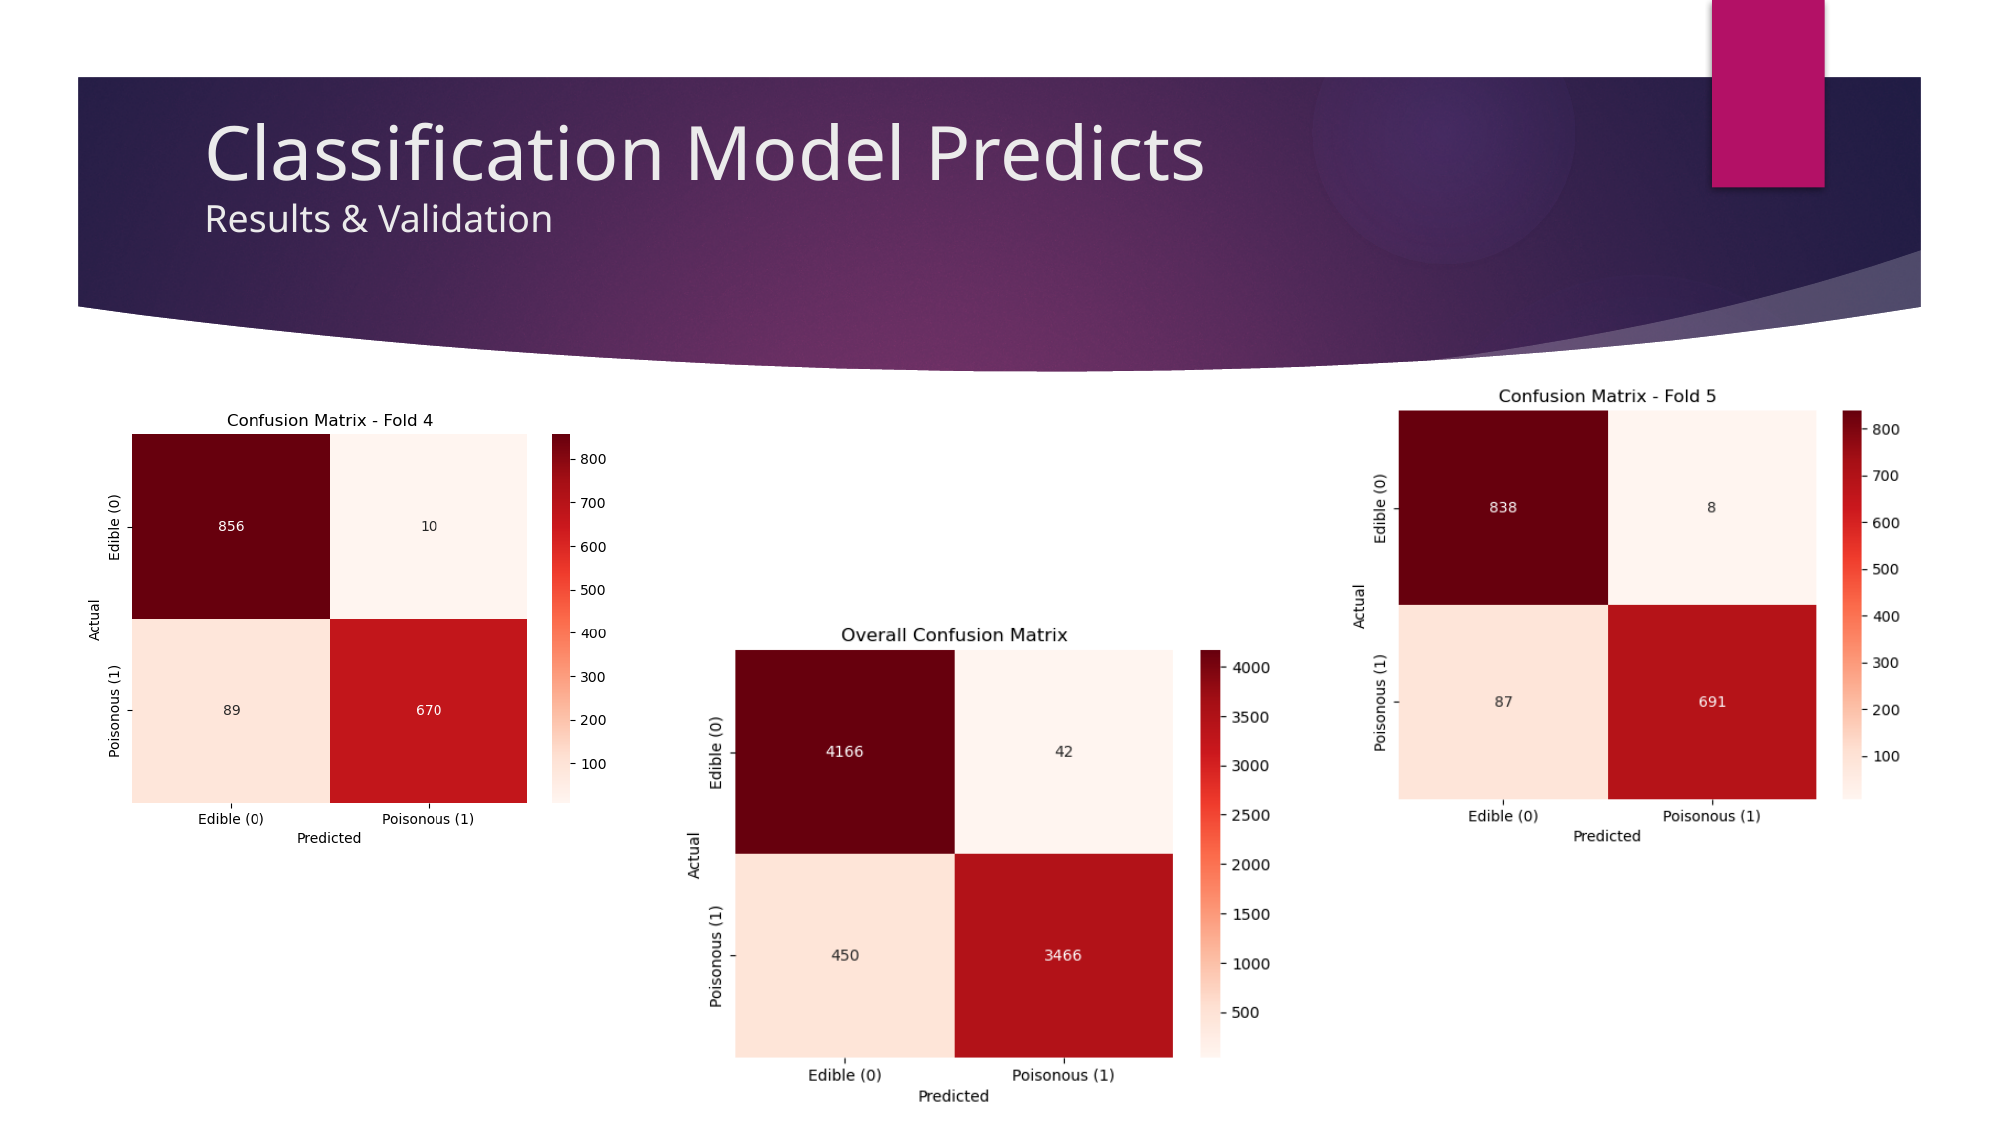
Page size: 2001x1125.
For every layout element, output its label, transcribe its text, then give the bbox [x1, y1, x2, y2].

picture [1343, 379, 1910, 856]
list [78, 404, 615, 856]
title Classification Model Predicts Results & Validation [189, 159, 1627, 276]
picture [677, 616, 1281, 1116]
